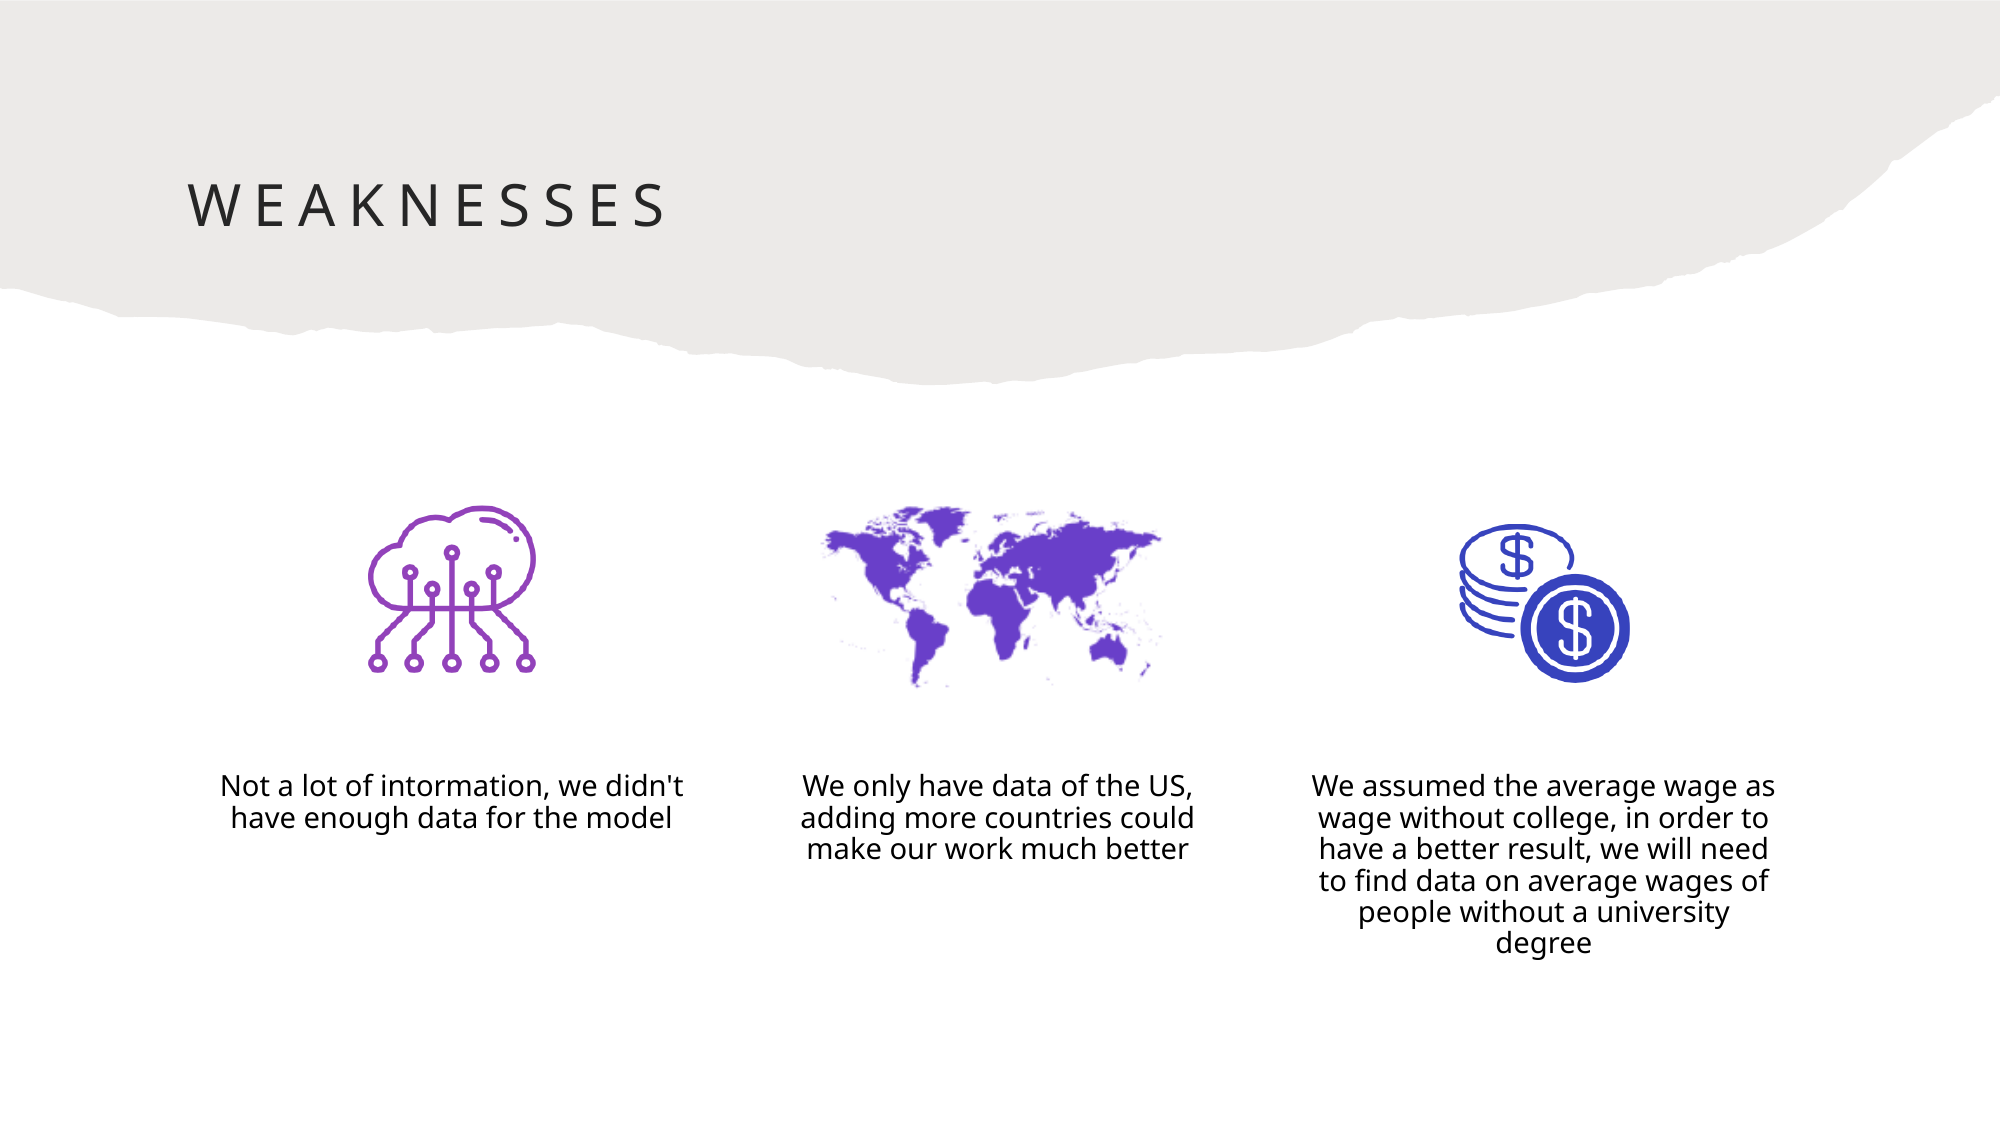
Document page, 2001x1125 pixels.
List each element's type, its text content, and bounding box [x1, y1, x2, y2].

title Weaknesses [172, 99, 1782, 300]
text_box [0, 98, 2000, 1125]
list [172, 424, 1824, 1025]
text_box [0, 0, 2000, 387]
